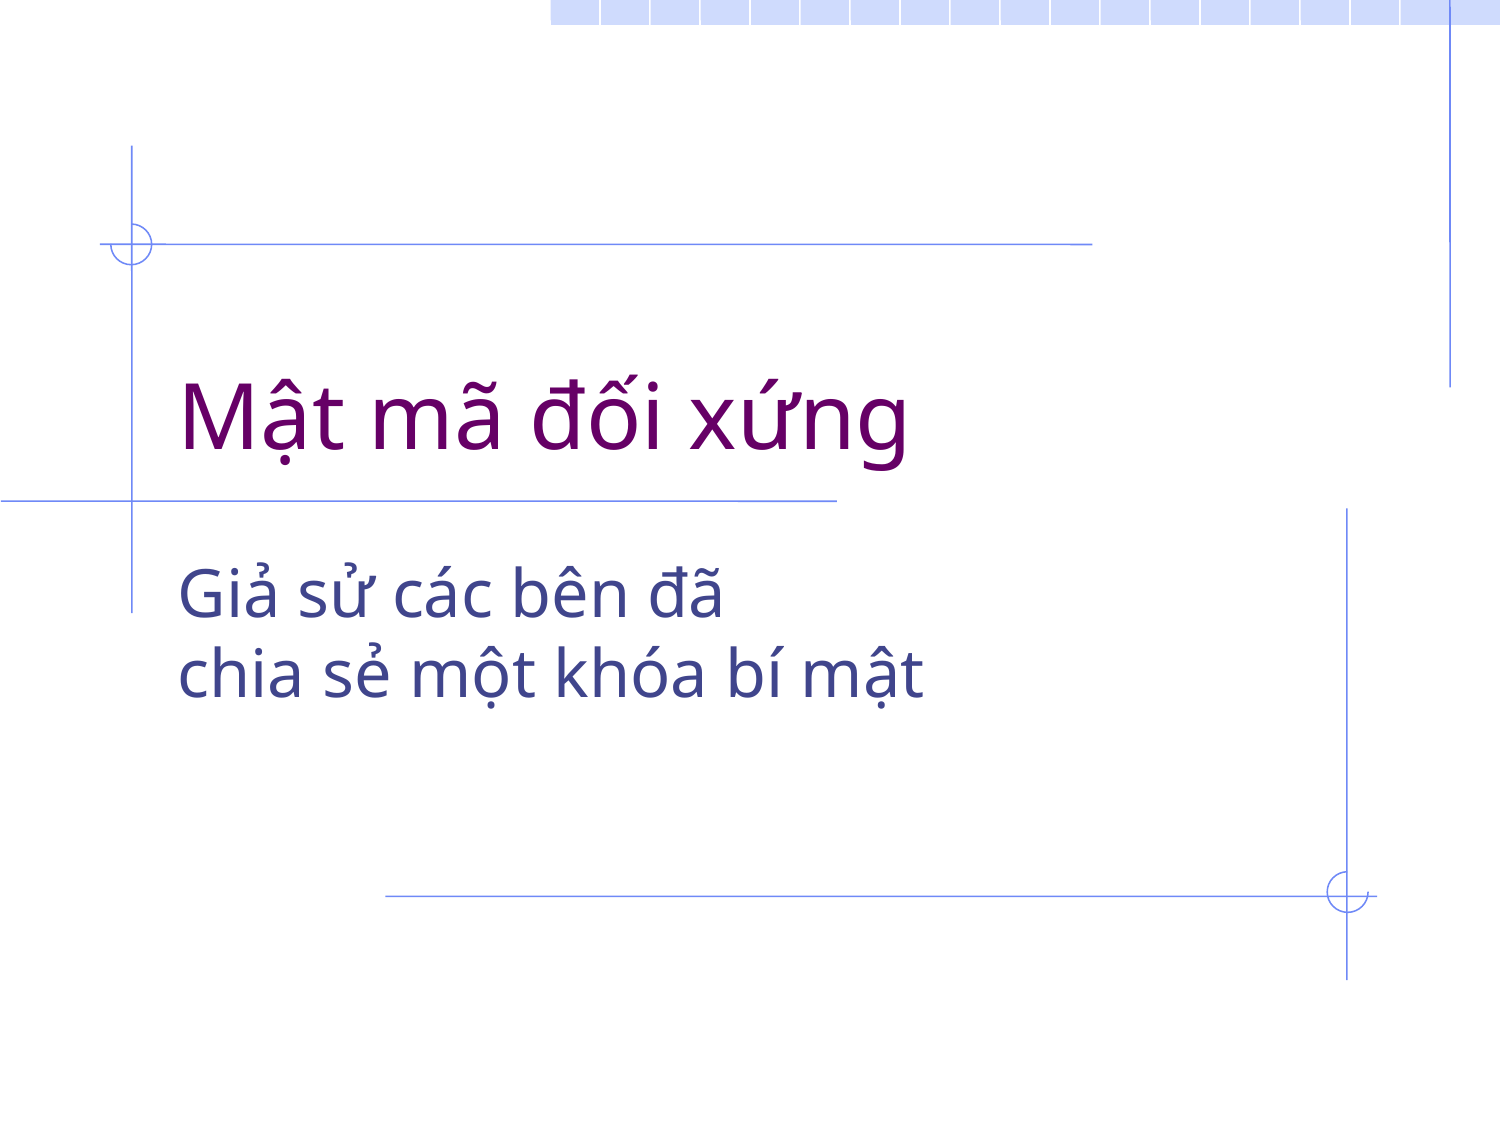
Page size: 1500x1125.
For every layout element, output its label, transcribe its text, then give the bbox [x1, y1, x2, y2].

title Mật mã đối xứng [162, 287, 1438, 475]
subtitle Giả sử các bên đã chia sẻ một khóa bí mật [162, 542, 1213, 831]
